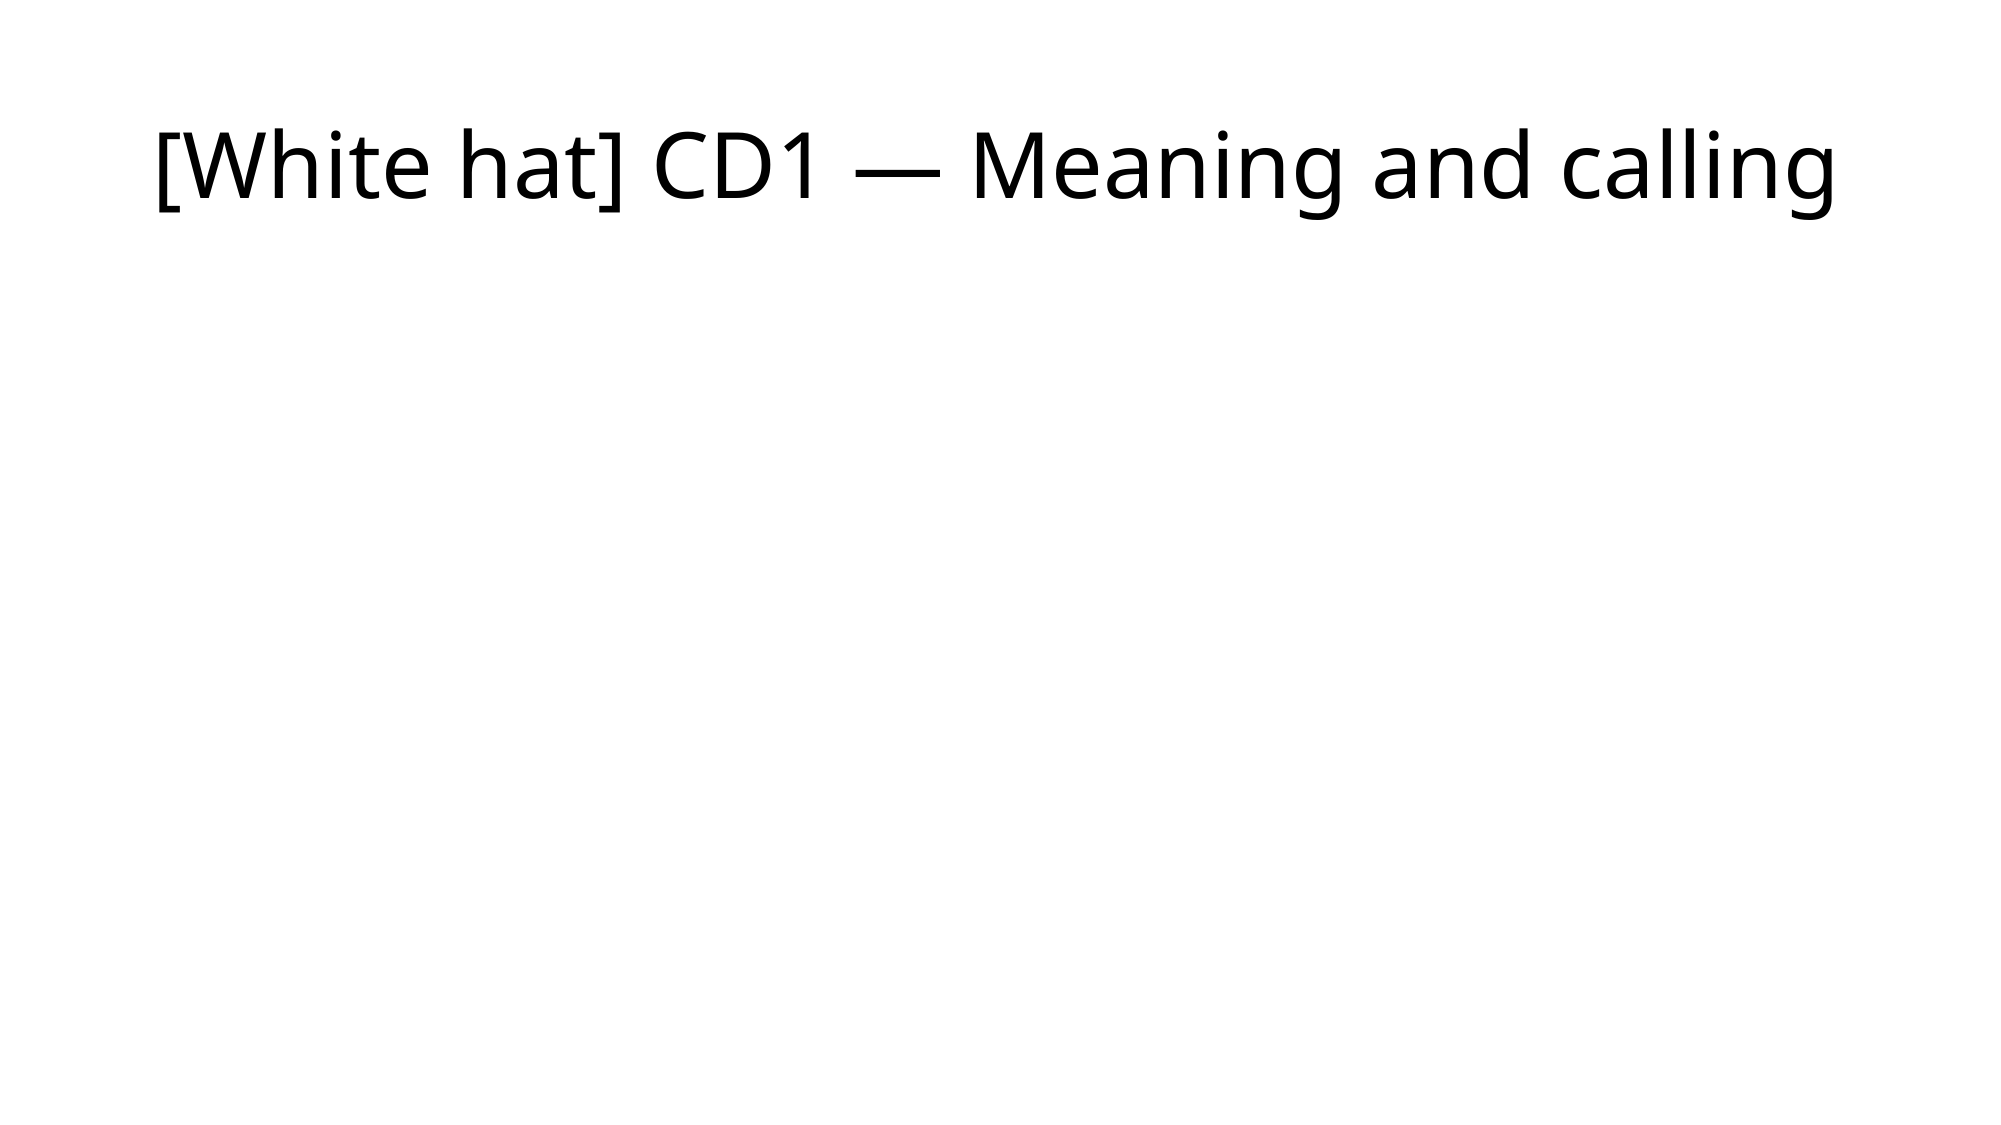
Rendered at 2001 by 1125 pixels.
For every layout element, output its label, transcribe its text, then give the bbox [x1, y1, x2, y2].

title [White hat] CD1 — Meaning and calling [137, 59, 1863, 278]
